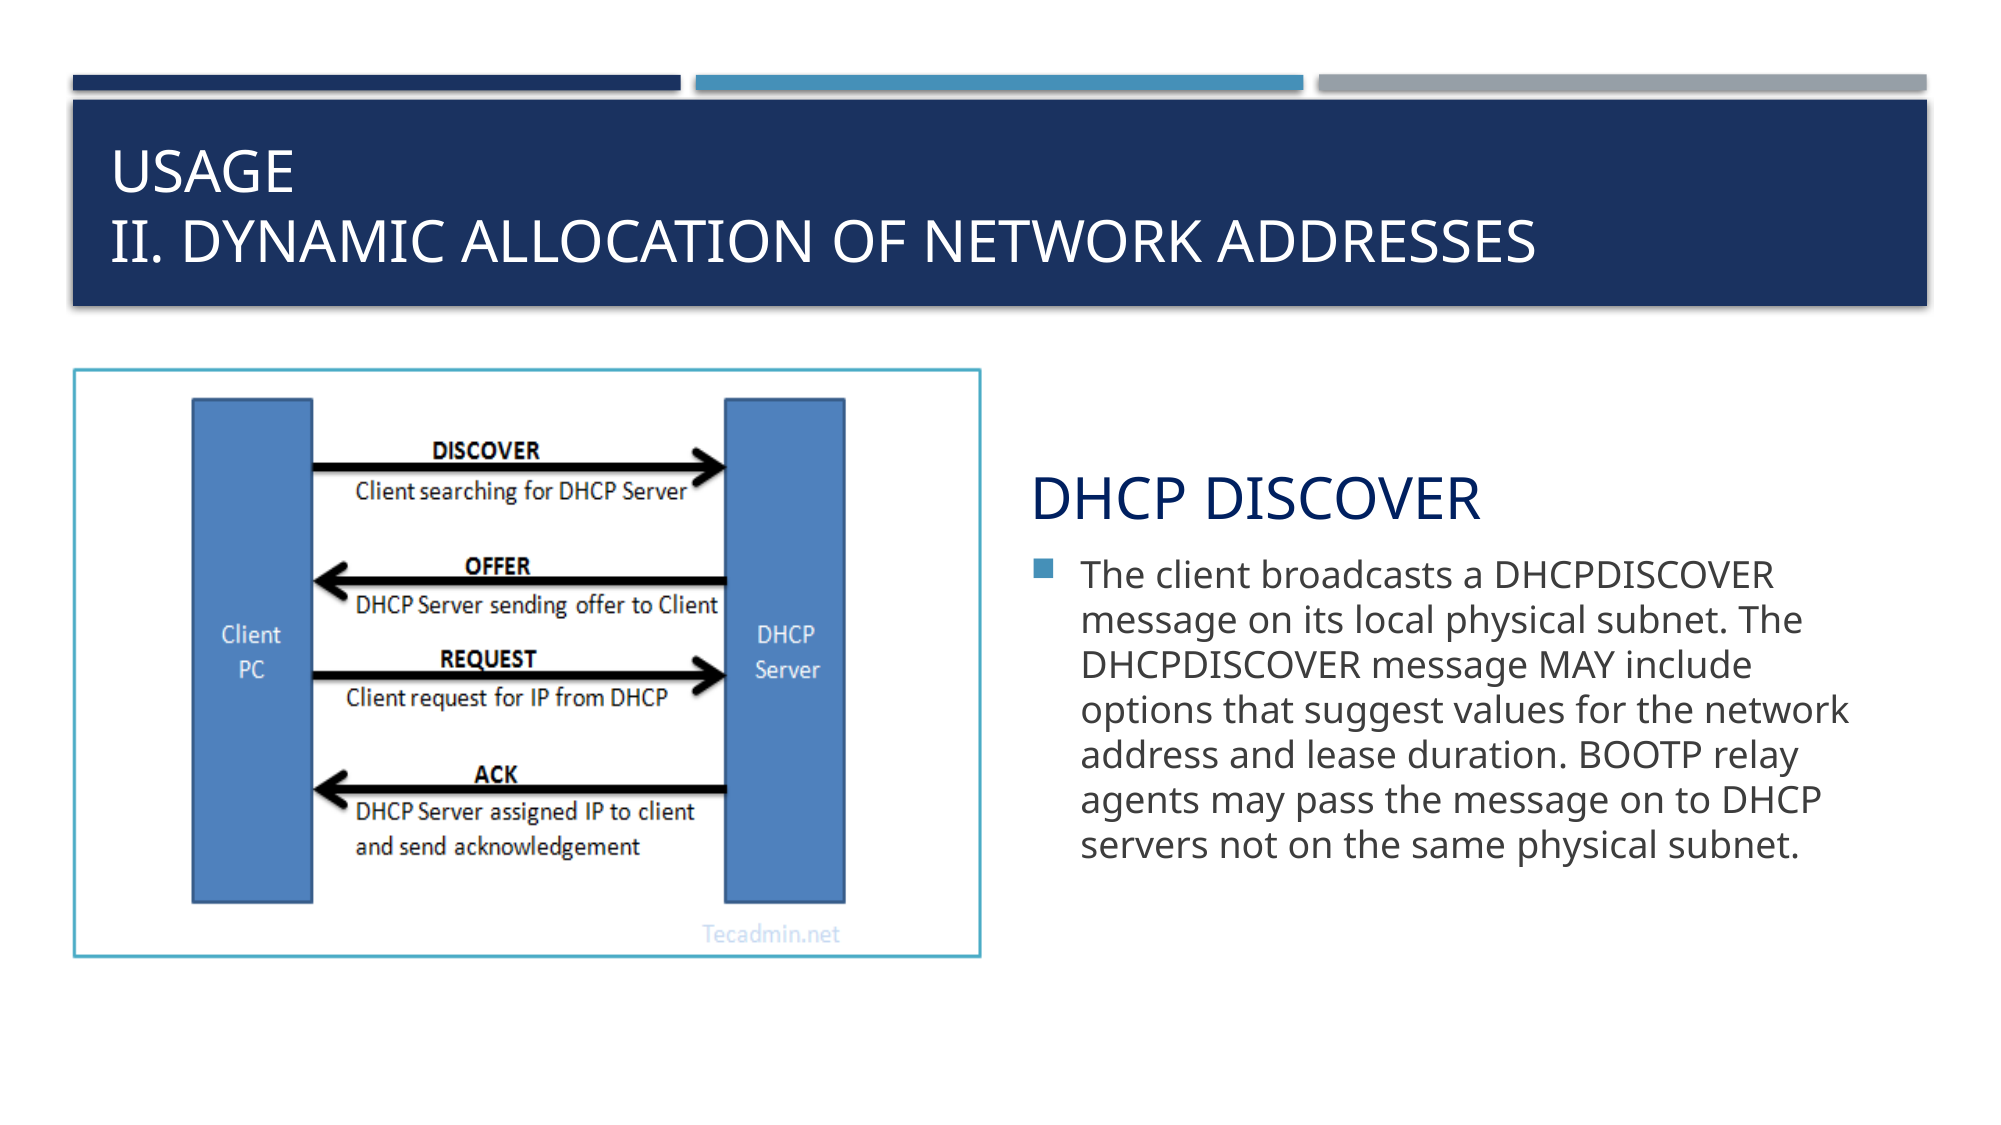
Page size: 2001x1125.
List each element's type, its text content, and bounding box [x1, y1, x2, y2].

list DHCP DISCOVER The client broadcasts a DHCPDISCOVER message on its local physical subnet. The DHCPDISCOVER message MAY include options that suggest values for the network address and lease duration. BOOTP relay agents may pass the message on to DHCP servers not on the same physical subnet. [1015, 365, 1905, 962]
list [69, 364, 985, 962]
title Usage ii. dynamic allocation of network addresses [95, 119, 1905, 282]
